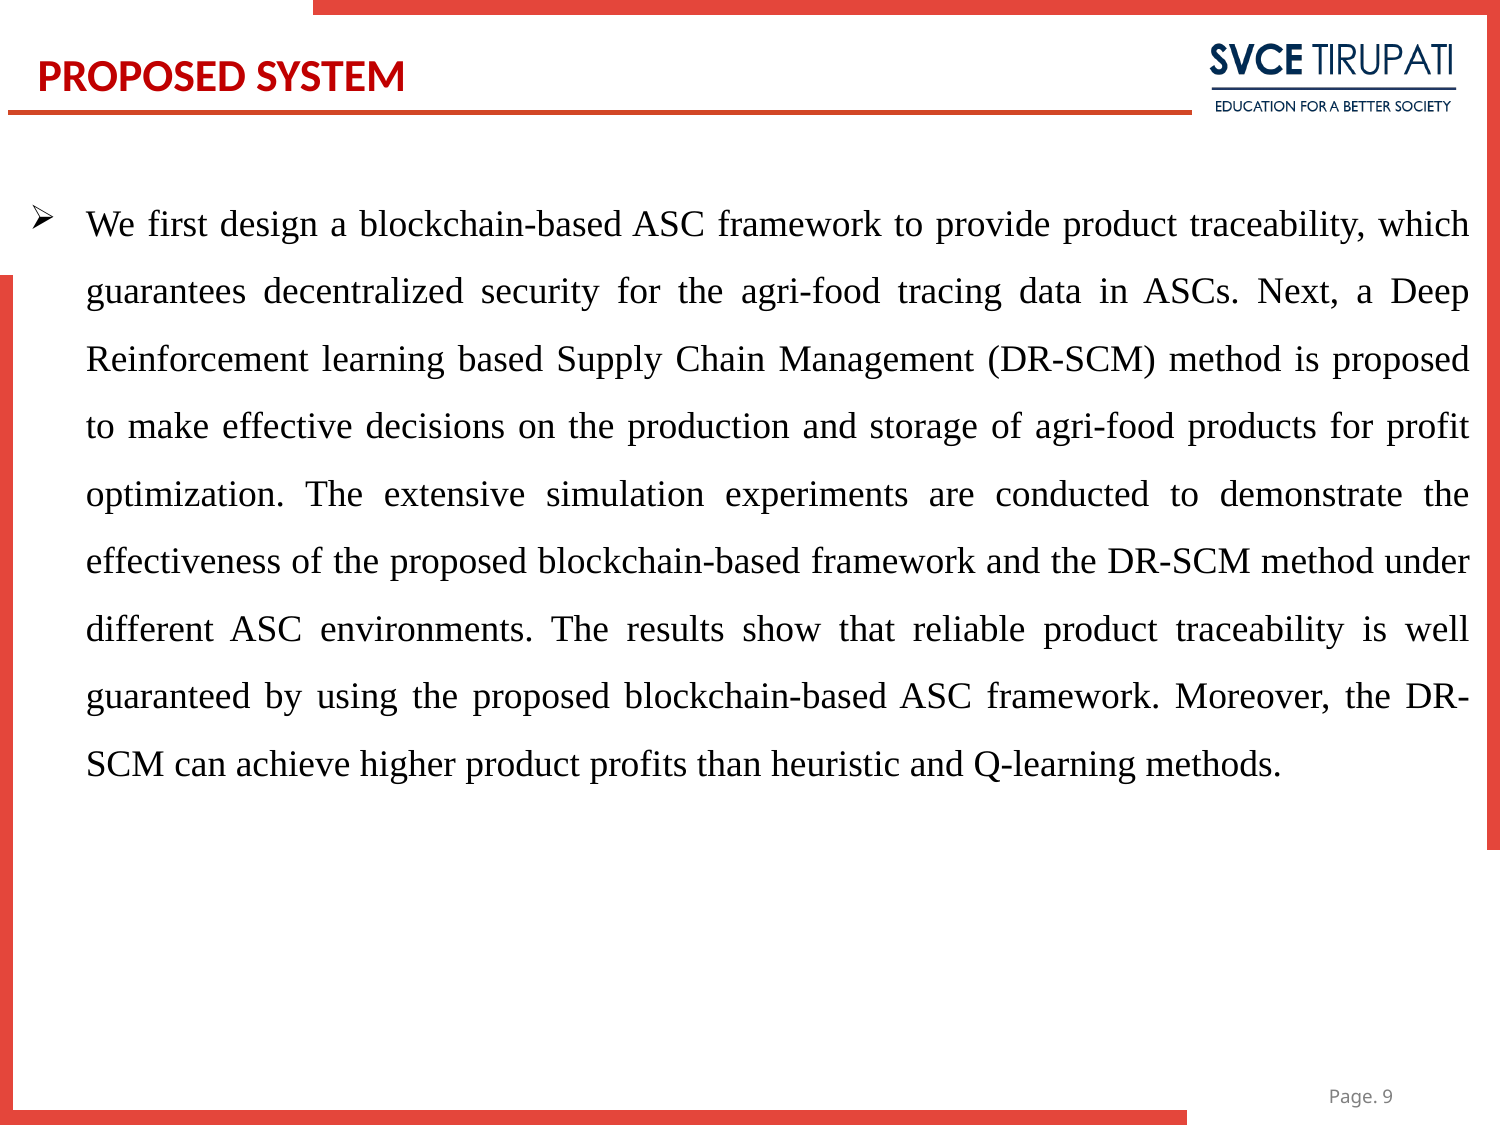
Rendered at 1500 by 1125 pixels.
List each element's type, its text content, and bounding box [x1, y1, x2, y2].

picture [1185, 20, 1477, 124]
list We first design a blockchain-based ASC framework to provide product traceability, which guarantees decentralized security for the agri-food tracing data in ASCs. Next, a Deep Reinforcement learning based Supply Chain Management (DR-SCM) method is proposed to make effective decisions on the production and storage of agri-food products for profit optimization. The extensive simulation experiments are conducted to demonstrate the effectiveness of the proposed blockchain-based framework and the DR-SCM method under different ASC environments. The results show that reliable product traceability is well guaranteed by using the proposed blockchain-based ASC framework. Moreover, the DR-SCM can achieve higher product profits than heuristic and Q-learning methods. [14, 168, 1487, 1109]
title PROPOSED SYSTEM [22, 36, 1149, 116]
